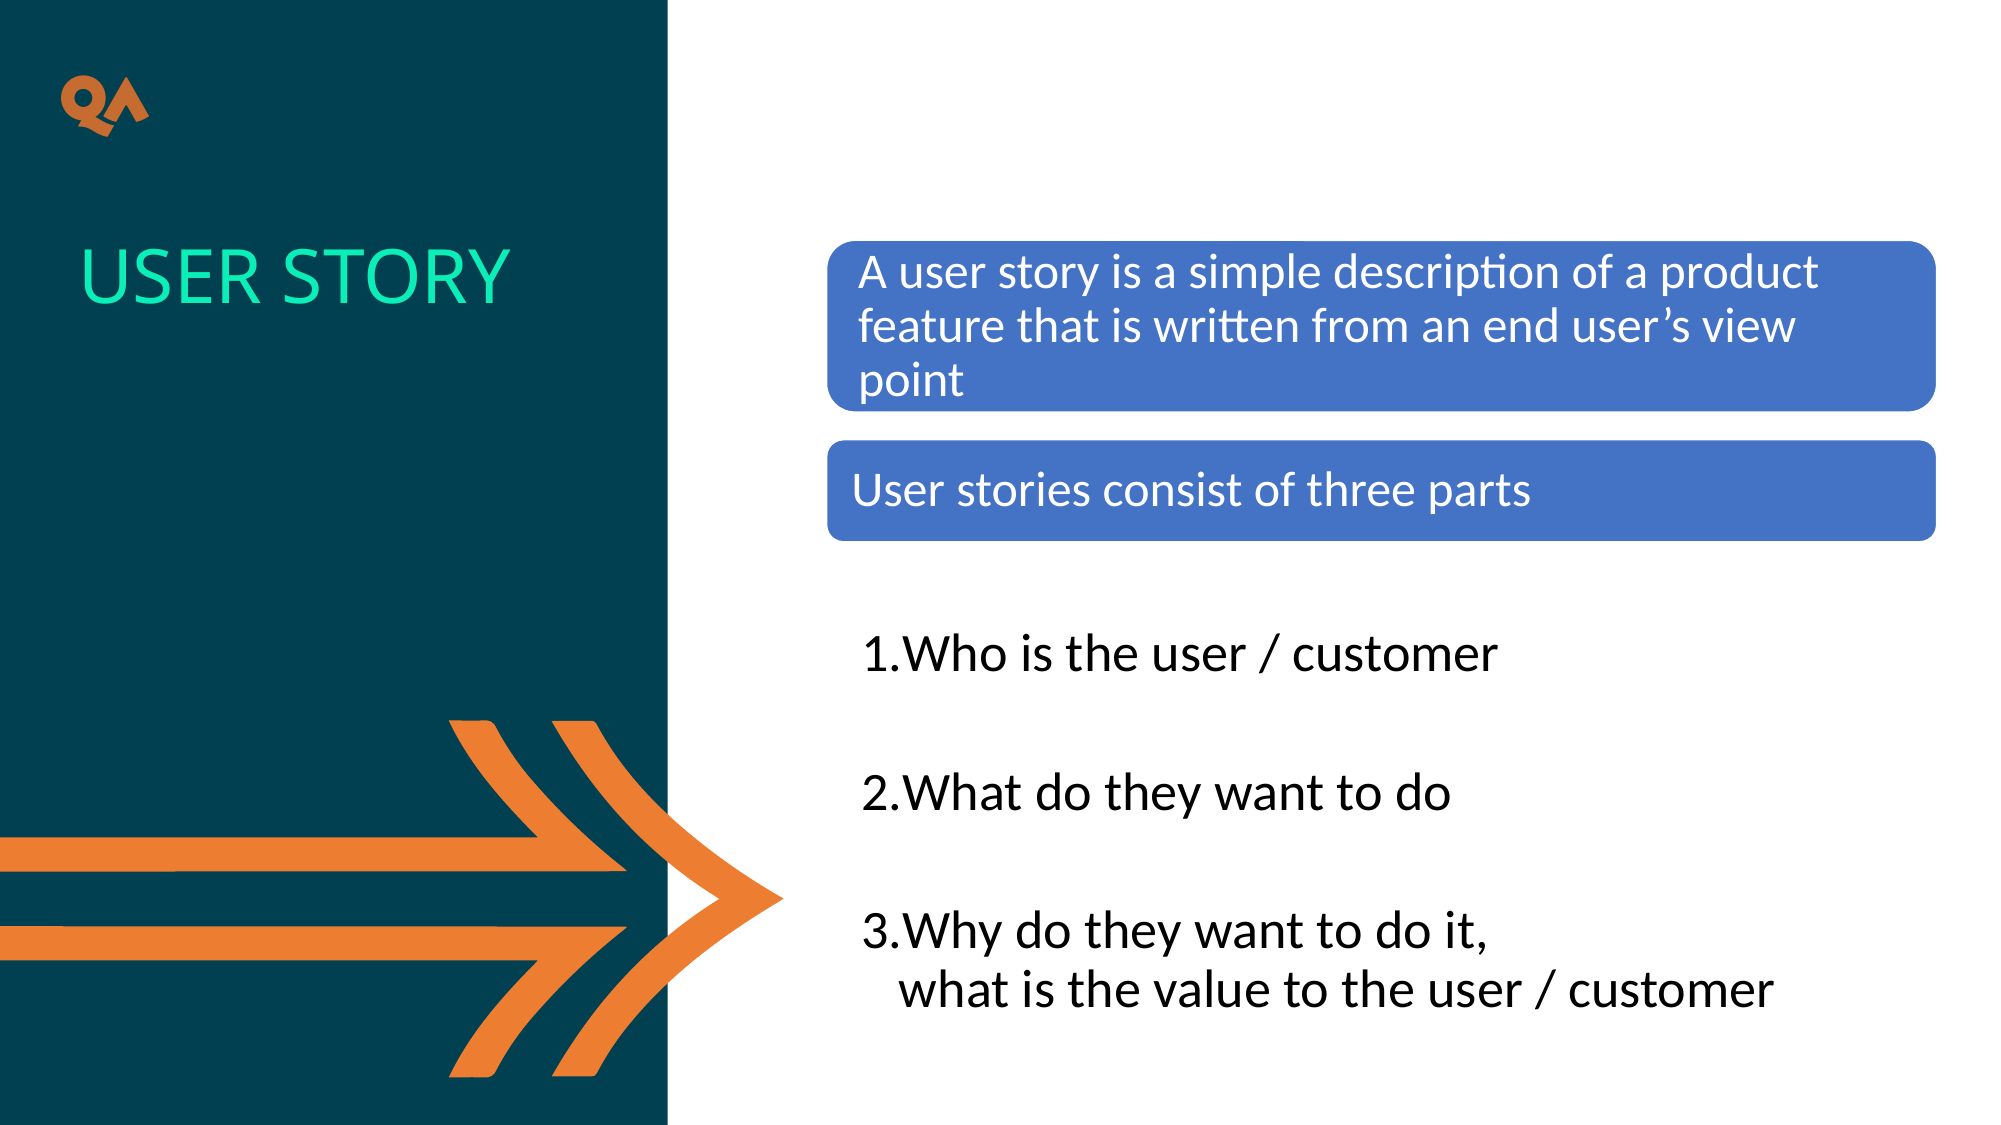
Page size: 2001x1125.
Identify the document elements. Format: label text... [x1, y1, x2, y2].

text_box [826, 221, 1937, 1062]
list User story [63, 221, 628, 673]
